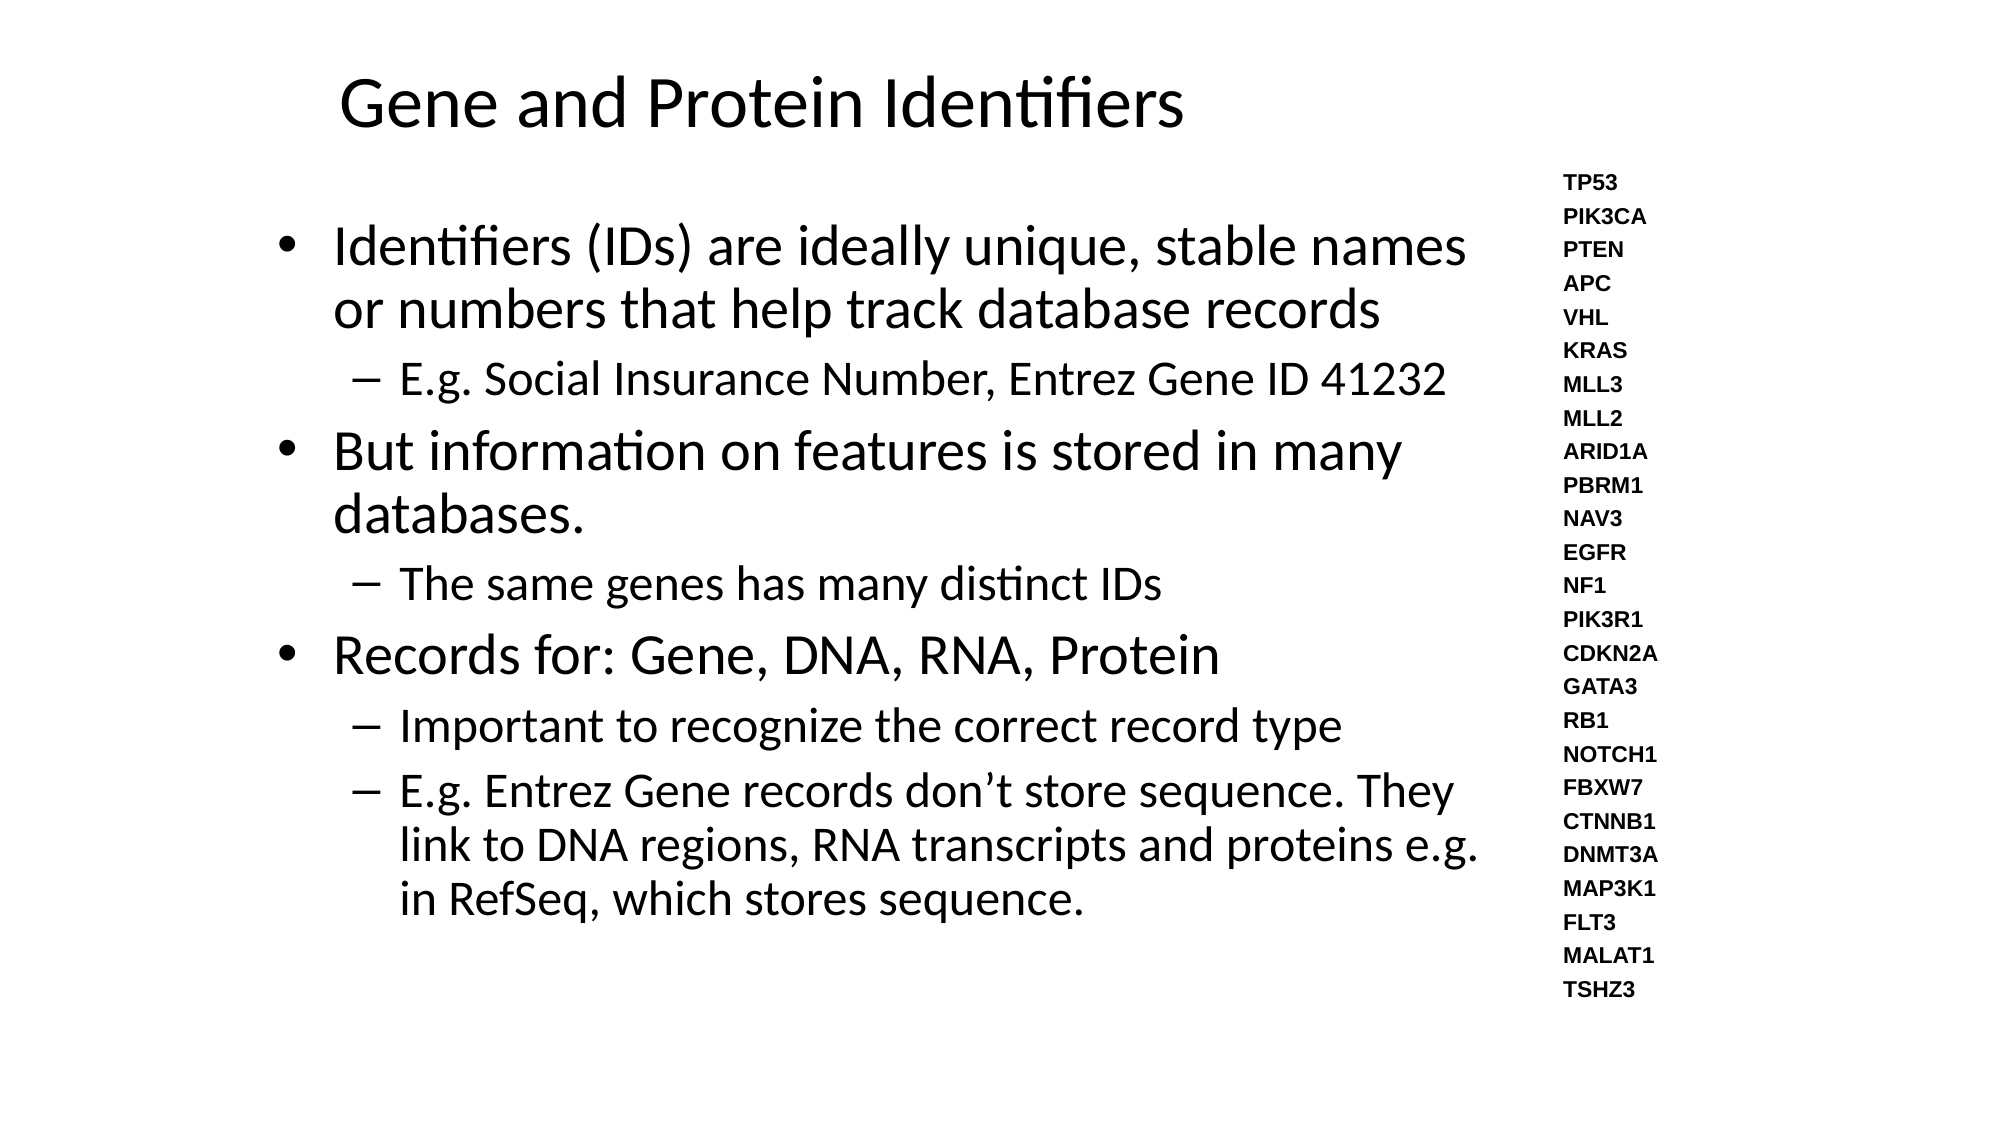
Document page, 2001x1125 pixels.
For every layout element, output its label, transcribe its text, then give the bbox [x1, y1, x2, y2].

table_cell CDKN2A [1555, 636, 1705, 670]
table_header TP53 [1555, 166, 1705, 200]
table_cell MLL2 [1555, 401, 1705, 435]
table_cell NF1 [1555, 569, 1705, 603]
table_cell FBXW7 [1555, 771, 1705, 804]
table_cell EGFR [1555, 536, 1705, 569]
table_cell NAV3 [1555, 502, 1705, 536]
table_cell PIK3R1 [1555, 603, 1705, 636]
table_cell VHL [1555, 300, 1705, 334]
table_cell ARID1A [1555, 435, 1705, 468]
title Gene and Protein Identifiers [324, 45, 1675, 150]
table_cell RB1 [1555, 704, 1705, 737]
table_cell TSHZ3 [1555, 972, 1705, 1006]
table_cell KRAS [1555, 334, 1705, 368]
table_cell PBRM1 [1555, 468, 1705, 502]
table_cell CTNNB1 [1555, 804, 1705, 838]
table_cell APC [1555, 267, 1705, 300]
table_cell FLT3 [1555, 905, 1705, 939]
table_cell PTEN [1555, 233, 1705, 267]
table_cell MAP3K1 [1555, 872, 1705, 905]
table_cell NOTCH1 [1555, 737, 1705, 771]
text_box Identifiers (IDs) are ideally unique, stable names or numbers that help track database records E.g. Social Insurance Number, Entrez Gene ID 41232 But information on features is stored in many databases. The same genes has many distinct IDs Records for: Gene, DNA, RNA, Protein Important to recognize the correct record type E.g. Entrez Gene records don’t store sequence. They link to DNA regions, RNA transcripts and proteins e.g. in RefSeq, which stores sequence. [262, 208, 1538, 1013]
table_cell MLL3 [1555, 368, 1705, 401]
table_cell DNMT3A [1555, 838, 1705, 872]
table_cell MALAT1 [1555, 939, 1705, 972]
table_cell PIK3CA [1555, 200, 1705, 233]
table_cell GATA3 [1555, 670, 1705, 704]
